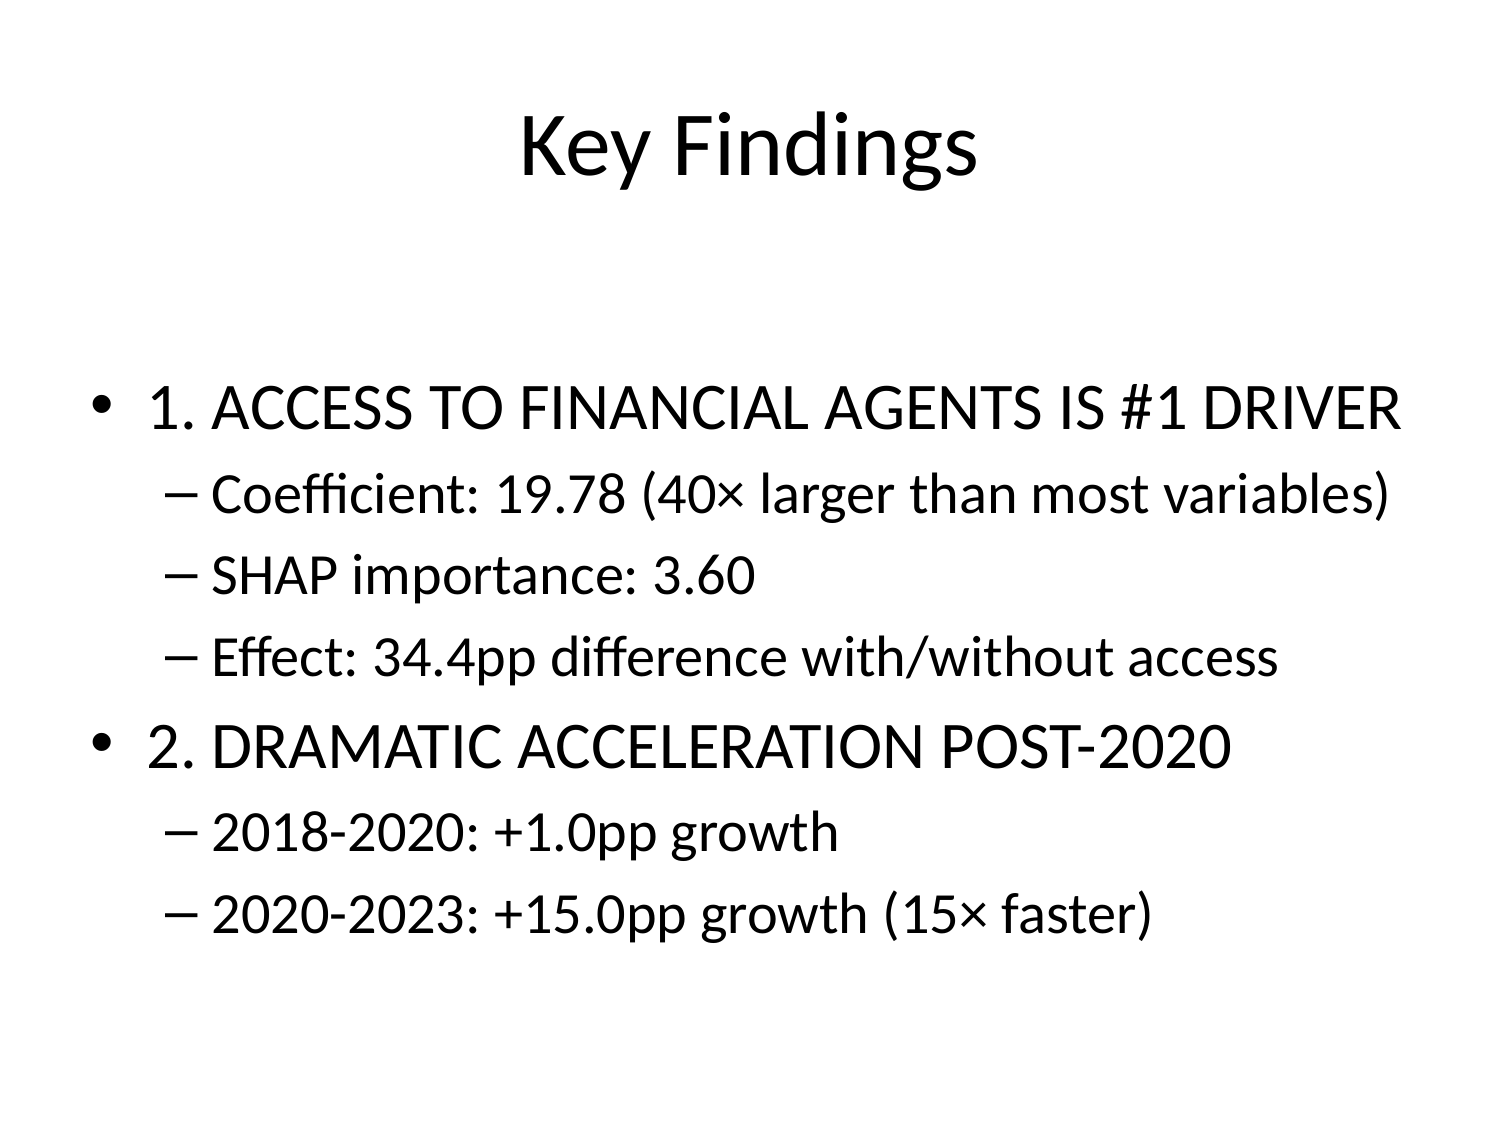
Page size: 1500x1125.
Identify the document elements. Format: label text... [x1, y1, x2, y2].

title Key Findings [75, 45, 1425, 233]
list 1. ACCESS TO FINANCIAL AGENTS IS #1 DRIVER Coefficient: 19.78 (40× larger than most variables) SHAP importance: 3.60 Effect: 34.4pp difference with/without access 2. DRAMATIC ACCELERATION POST-2020 2018-2020: +1.0pp growth 2020-2023: +15.0pp growth (15× faster) [75, 262, 1425, 1005]
